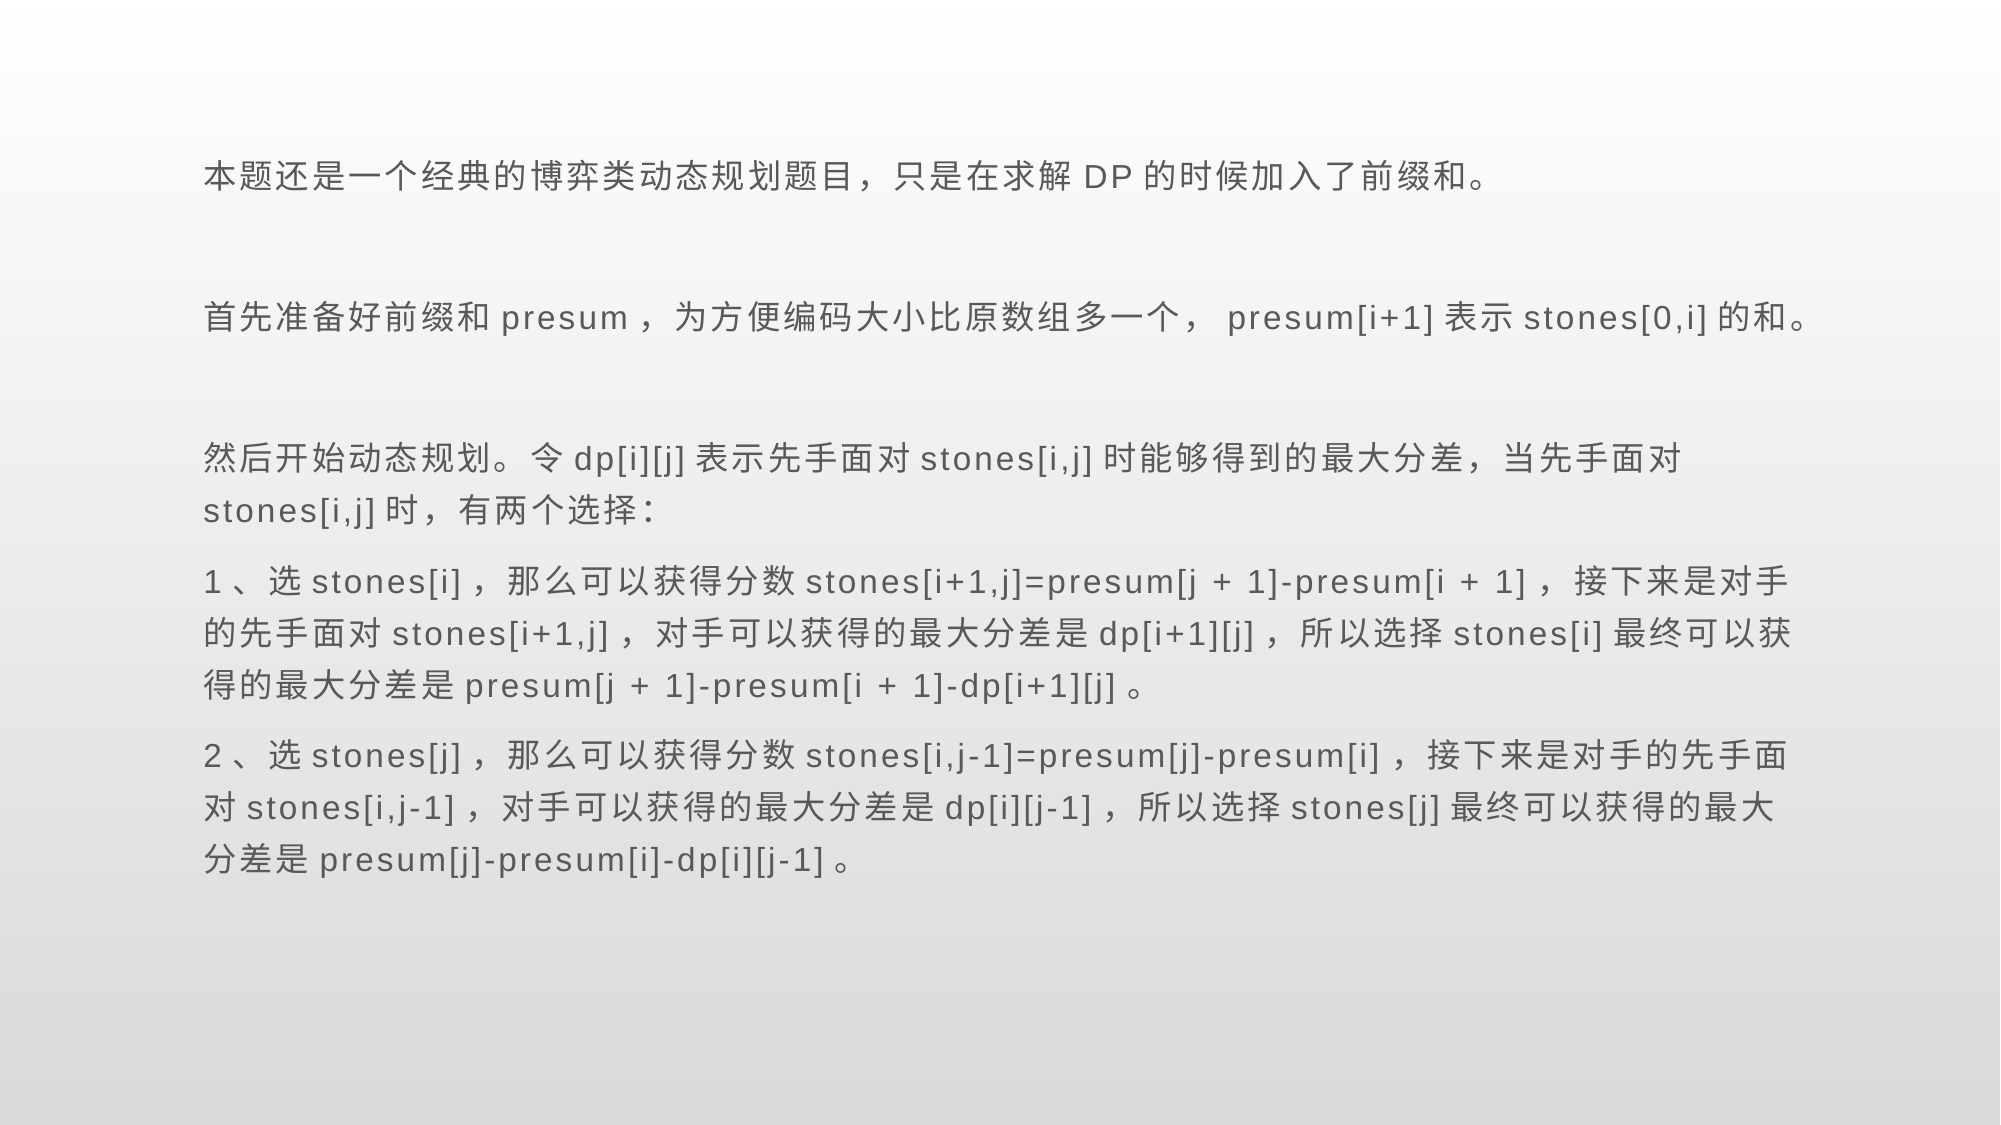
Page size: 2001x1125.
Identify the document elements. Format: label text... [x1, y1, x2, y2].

list 本题还是一个经典的博弈类动态规划题目，只是在求解DP的时候加入了前缀和。 首先准备好前缀和presum，为方便编码大小比原数组多一个，presum[i+1]表示stones[0,i]的和。 然后开始动态规划。令dp[i][j]表示先手面对stones[i,j]时能够得到的最大分差，当先手面对stones[i,j]时，有两个选择： 1、选stones[i]，那么可以获得分数stones[i+1,j]=presum[j + 1]-presum[i + 1]，接下来是对手的先手面对stones[i+1,j]，对手可以获得的最大分差是dp[i+1][j]，所以选择stones[i]最终可以获得的最大分差是presum[j + 1]-presum[i + 1]-dp[i+1][j]。 2、选stones[j]，那么可以获得分数stones[i,j-1]=presum[j]-presum[i]，接下来是对手的先手面对stones[i,j-1]，对手可以获得的最大分差是dp[i][j-1]，所以选择stones[j]最终可以获得的最大分差是presum[j]-presum[i]-dp[i][j-1]。 [188, 135, 1812, 916]
